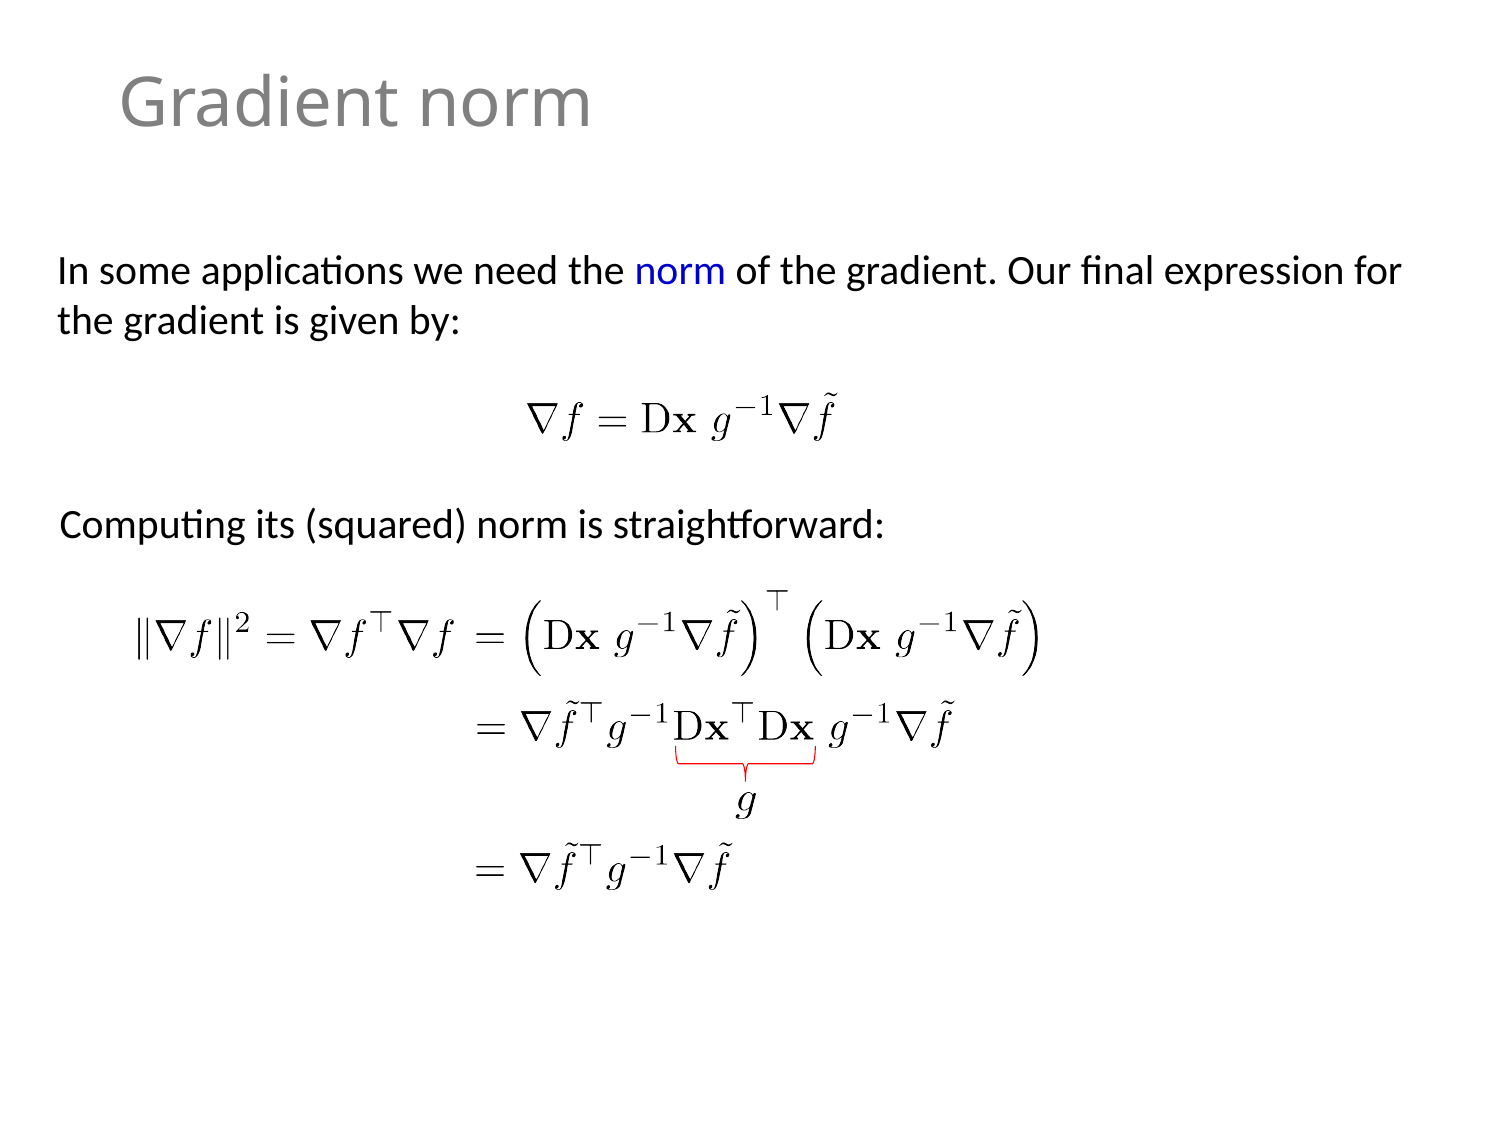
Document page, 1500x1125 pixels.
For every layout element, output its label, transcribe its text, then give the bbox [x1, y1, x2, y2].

title Gradient norm [103, 59, 1397, 235]
text_box [675, 748, 816, 782]
picture [527, 392, 838, 441]
text_box In some applications we need the norm of the gradient. Our final expression for the gradient is given by: [42, 235, 1452, 351]
picture [138, 611, 454, 660]
picture [476, 590, 1038, 676]
picture [476, 842, 733, 890]
picture [477, 700, 955, 748]
picture [735, 792, 756, 820]
text_box Computing its (squared) norm is straightforward: [44, 489, 1408, 555]
